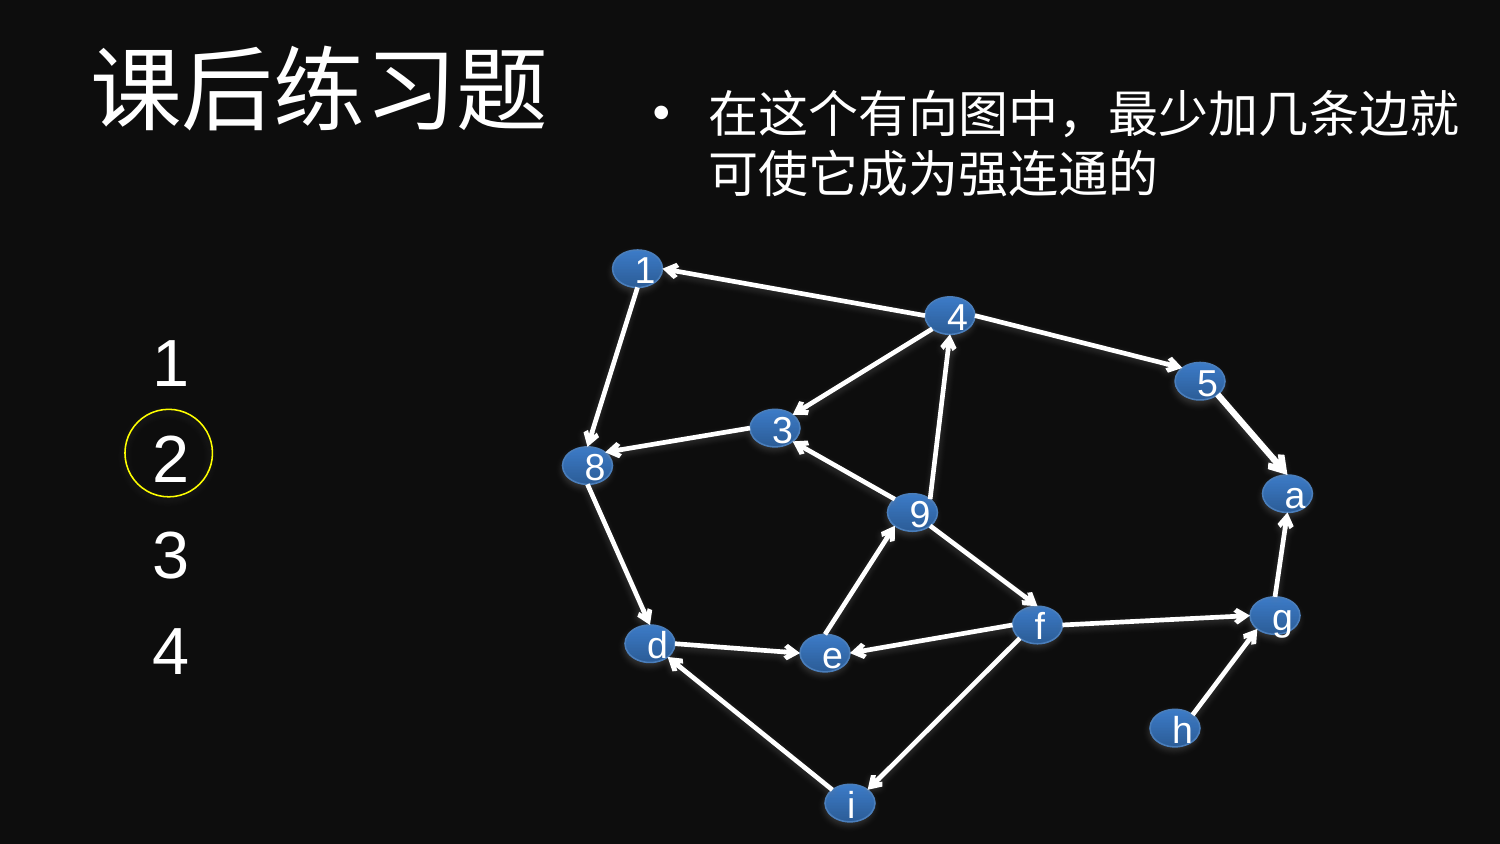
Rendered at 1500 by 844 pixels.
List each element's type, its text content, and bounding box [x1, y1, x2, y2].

text_box 8 [562, 447, 613, 485]
text_box g [1250, 597, 1301, 635]
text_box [792, 441, 896, 500]
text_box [1274, 512, 1288, 598]
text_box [667, 656, 833, 791]
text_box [792, 328, 933, 416]
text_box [587, 287, 638, 448]
text_box 3 [750, 409, 801, 447]
text_box f [1013, 606, 1060, 644]
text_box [662, 268, 926, 316]
text_box 1 [612, 249, 663, 288]
text_box h [1149, 709, 1201, 747]
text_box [674, 643, 801, 654]
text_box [929, 525, 1038, 607]
text_box a [1262, 475, 1313, 513]
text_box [639, 427, 751, 453]
title 课后练习题 [75, 33, 1425, 141]
text_box [124, 409, 213, 497]
text_box 5 [1175, 362, 1226, 400]
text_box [1062, 615, 1251, 626]
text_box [849, 643, 862, 654]
list 在这个有向图中，最少加几条边就可使它成为强连通的 [637, 75, 1488, 235]
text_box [1217, 394, 1288, 476]
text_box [867, 637, 1020, 790]
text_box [1192, 628, 1258, 716]
text_box e [802, 634, 848, 670]
text_box 4 [927, 296, 975, 335]
text_box 1 2 3 4 [137, 296, 250, 696]
text_box d [624, 625, 675, 663]
text_box 9 [887, 493, 938, 532]
text_box i [825, 784, 876, 822]
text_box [929, 334, 951, 500]
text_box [824, 525, 895, 635]
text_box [900, 624, 1013, 636]
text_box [587, 484, 651, 626]
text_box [974, 315, 1183, 369]
